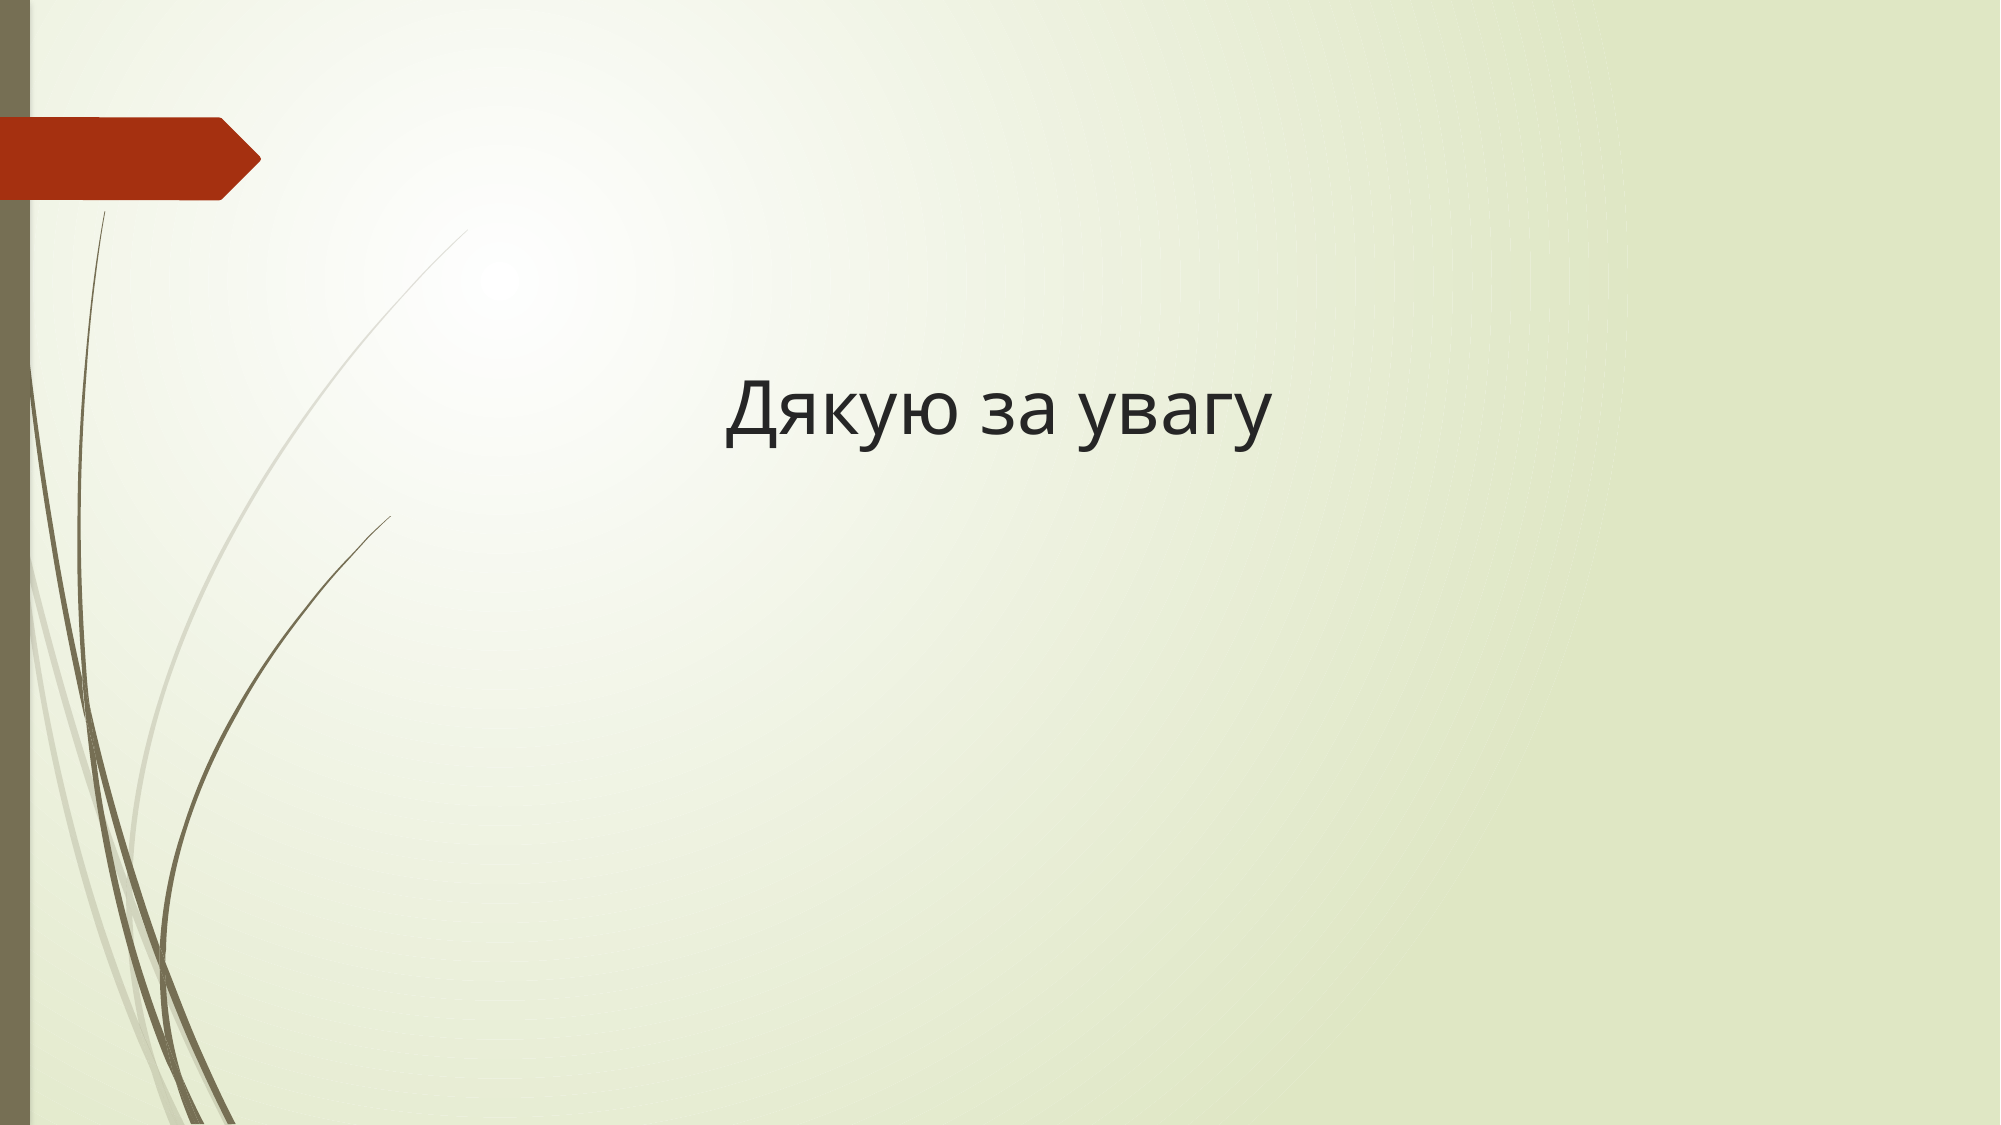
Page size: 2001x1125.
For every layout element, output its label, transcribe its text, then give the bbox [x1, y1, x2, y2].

title Дякую за увагу [0, 352, 2000, 563]
